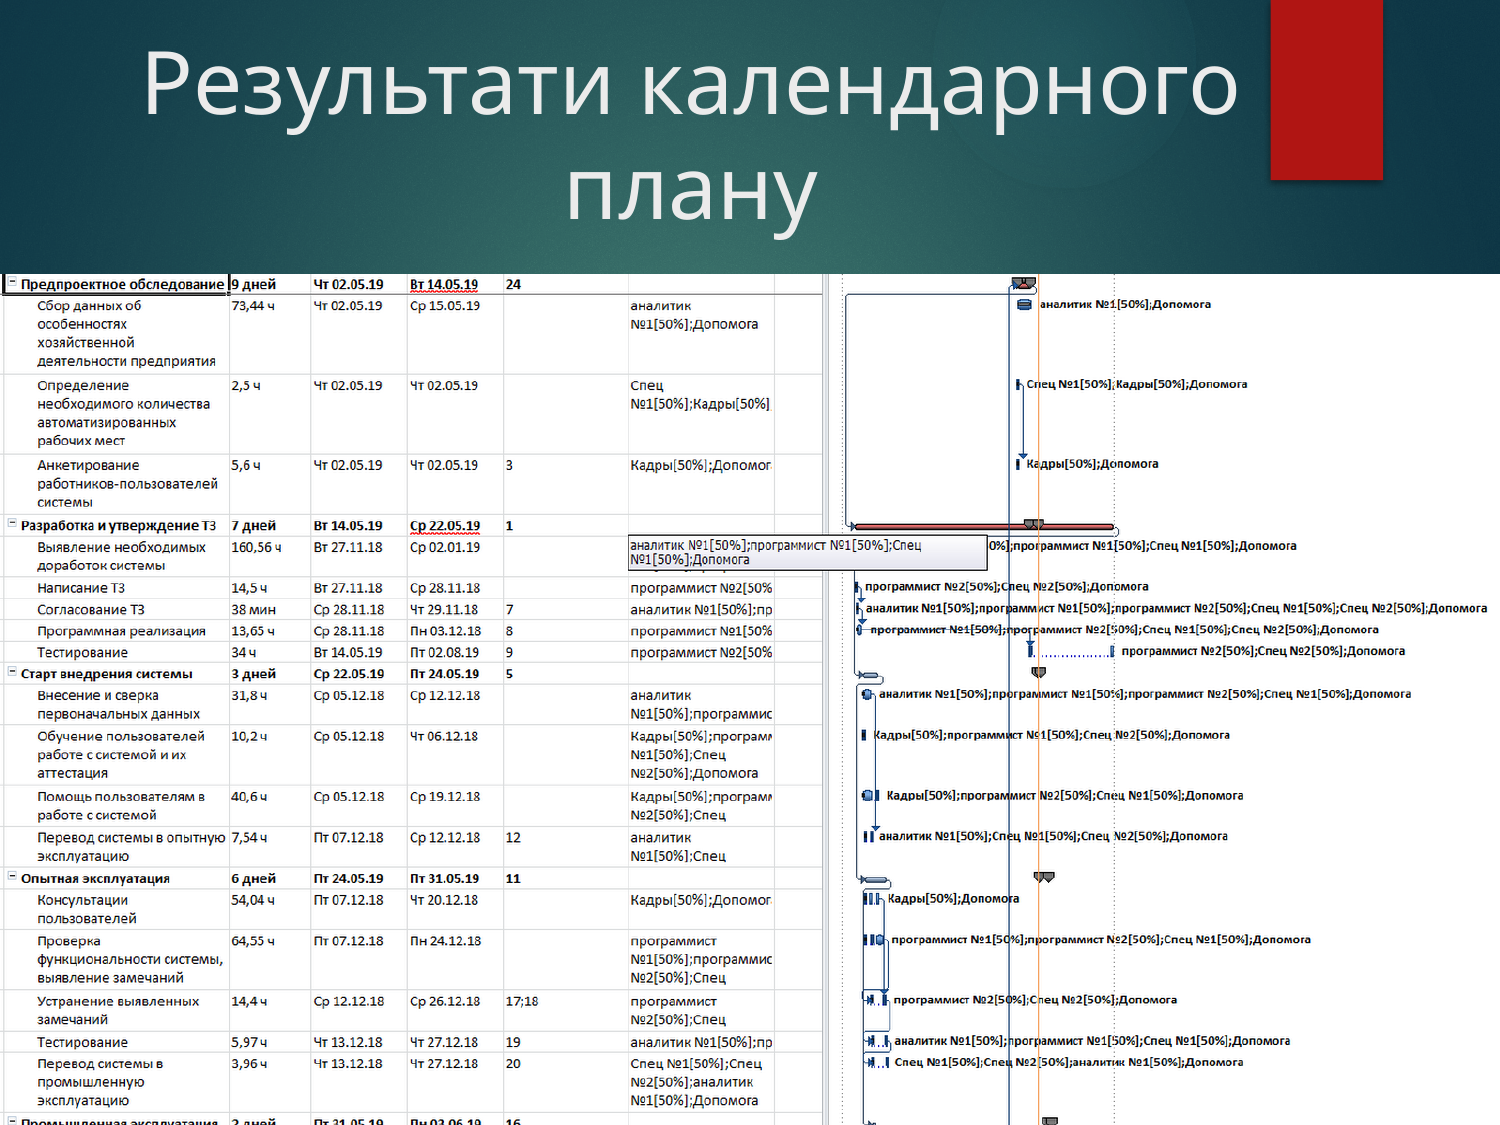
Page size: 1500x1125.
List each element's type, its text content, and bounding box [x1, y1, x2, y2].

picture [0, 274, 1500, 1125]
title Результати календарного плану [41, 19, 1342, 207]
